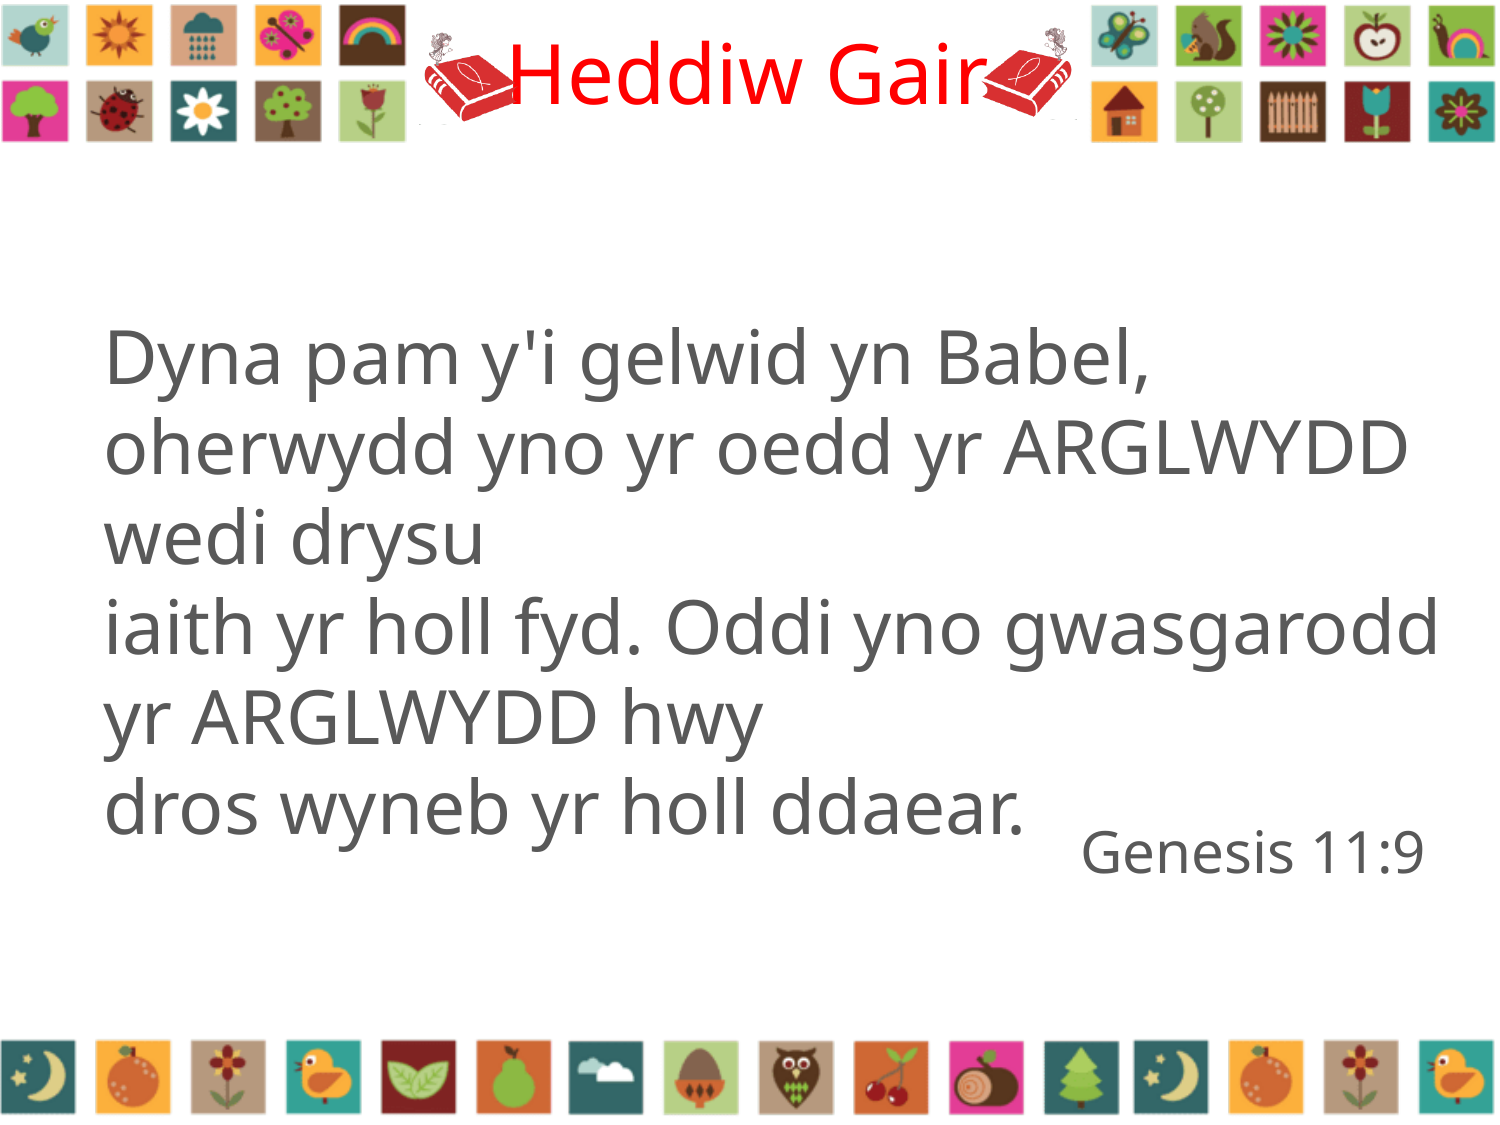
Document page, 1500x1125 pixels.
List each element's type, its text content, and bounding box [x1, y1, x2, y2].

picture [950, 3, 1500, 150]
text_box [0, 1028, 1500, 1118]
text_box Genesis 11:9 [808, 807, 1441, 893]
text_box Heddiw Gair [425, 13, 1077, 129]
text_box Dyna pam y'i gelwid yn Babel, oherwydd yno yr oedd yr ARGLWYDD wedi drysu iaith yr holl fyd. Oddi yno gwasgarodd yr ARGLWYDD hwy dros wyneb yr holl ddaear. [88, 302, 1459, 858]
picture [0, 3, 550, 150]
